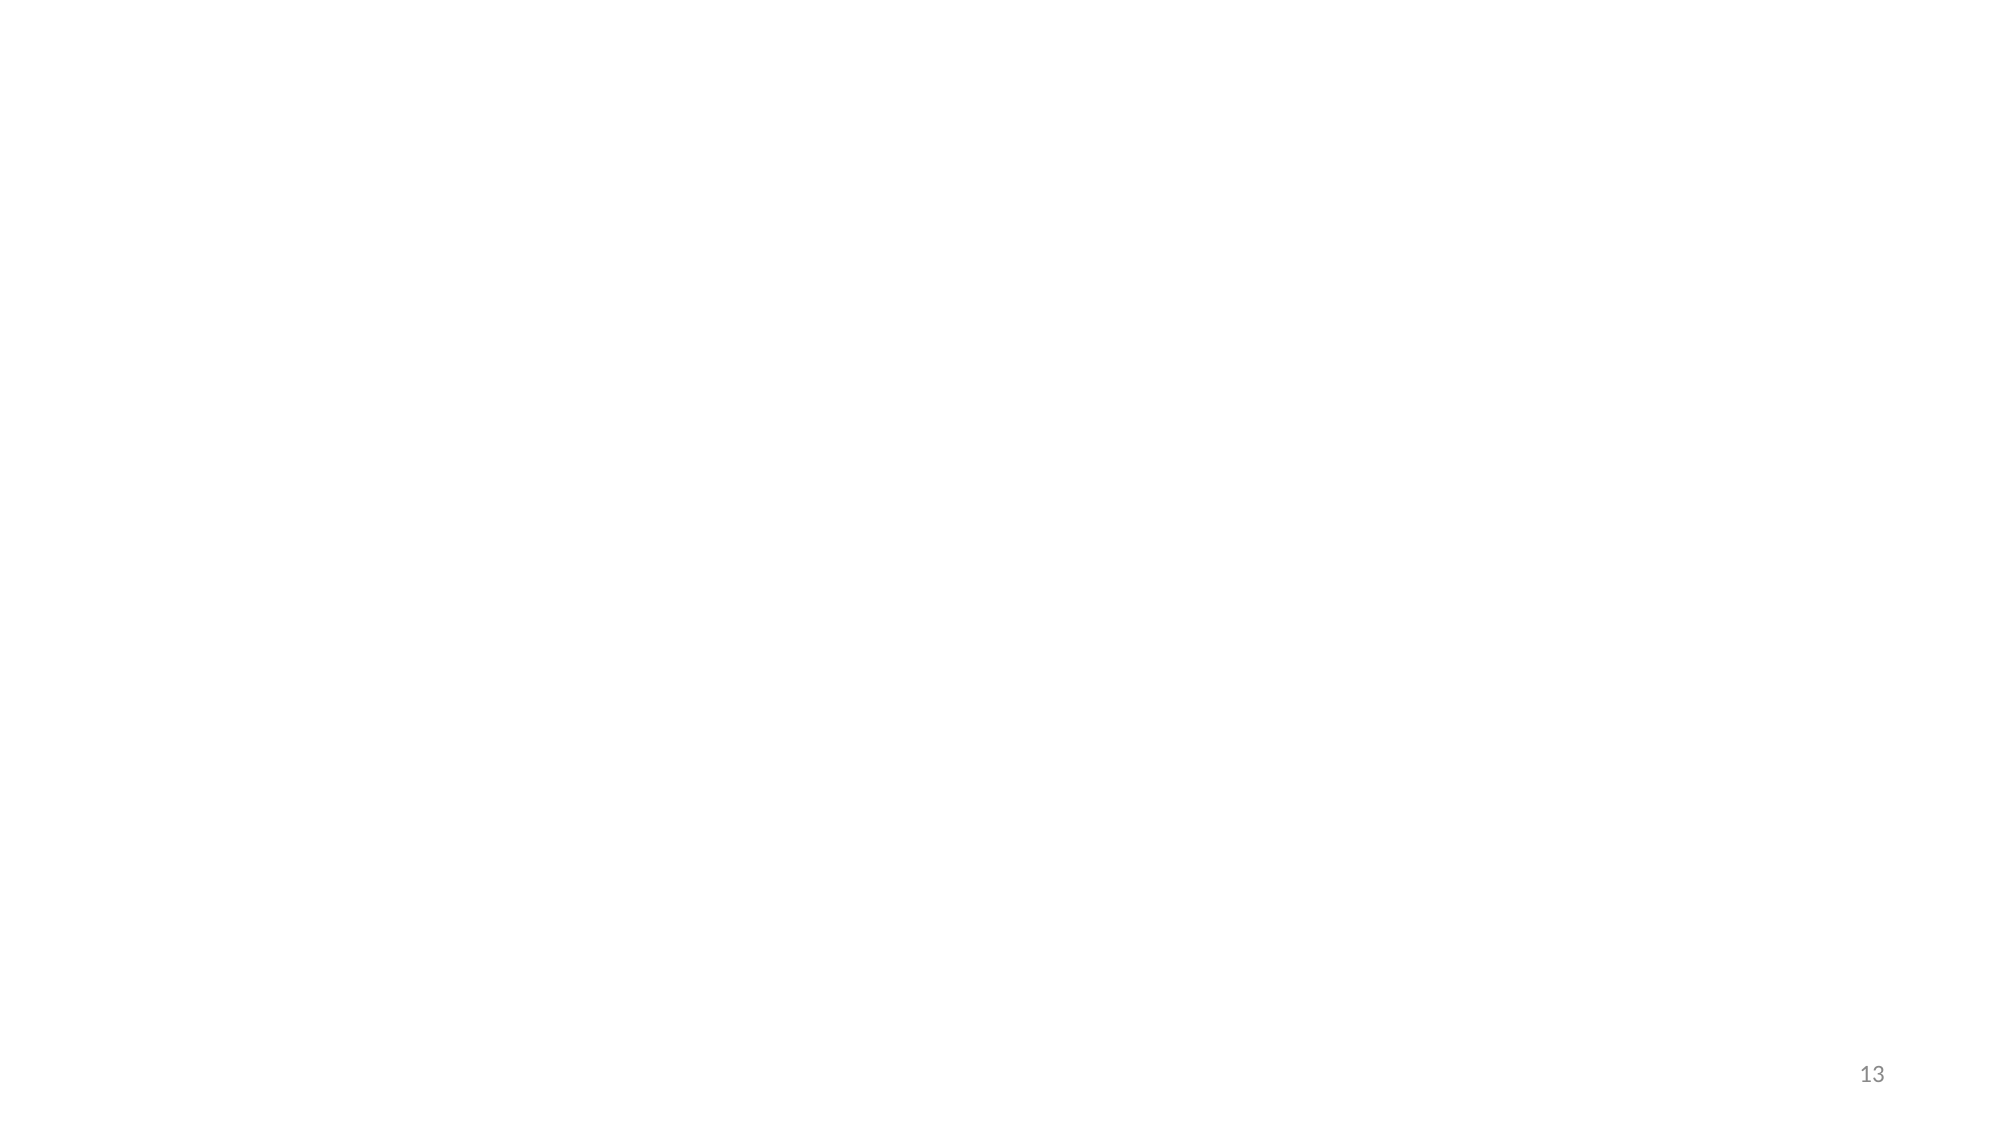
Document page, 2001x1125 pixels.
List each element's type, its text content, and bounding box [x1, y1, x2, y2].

slide_number 13 [1433, 1042, 1900, 1103]
